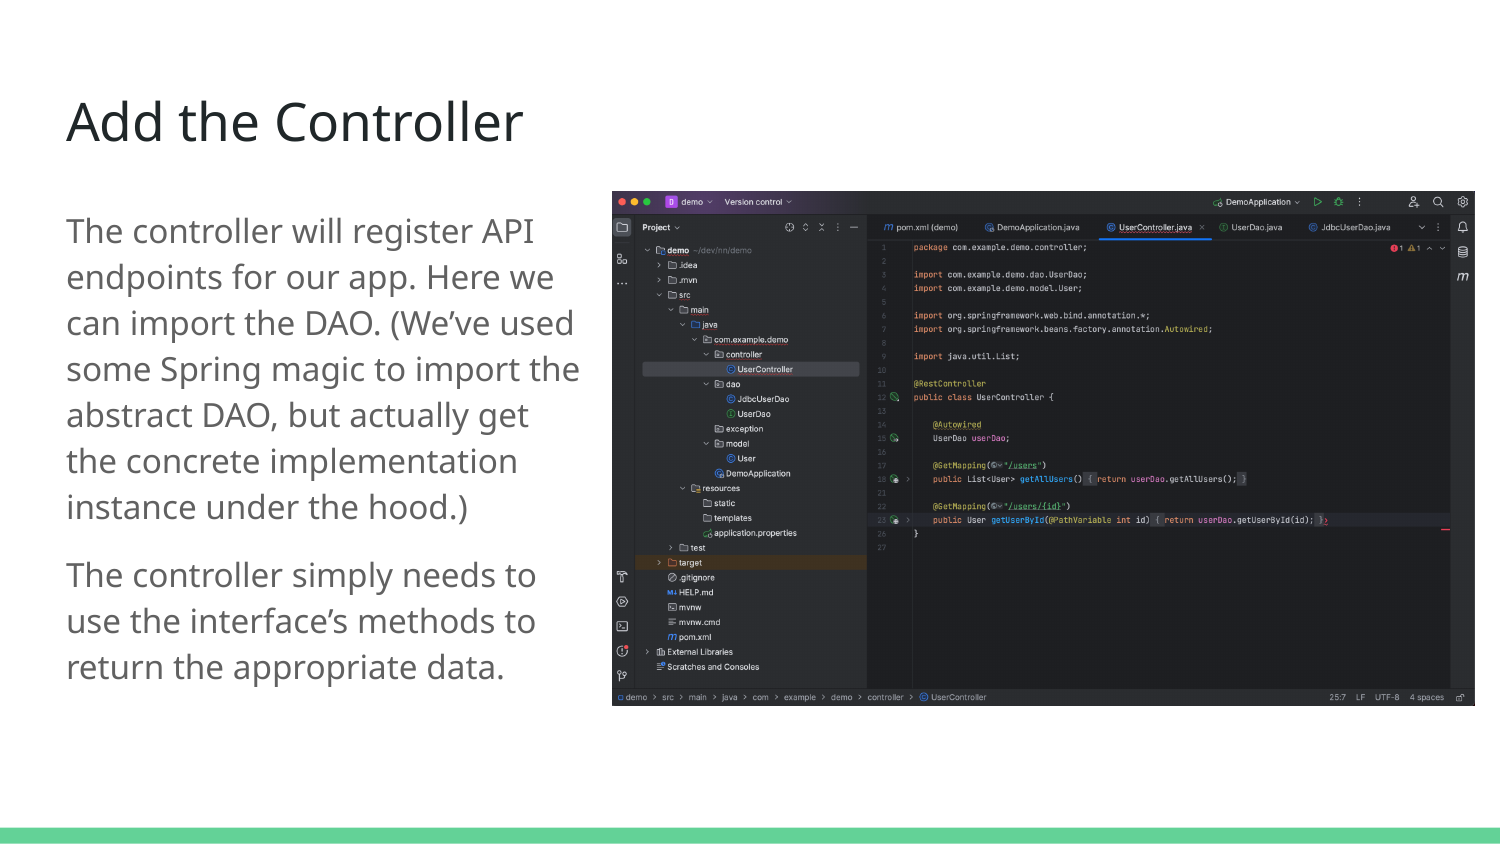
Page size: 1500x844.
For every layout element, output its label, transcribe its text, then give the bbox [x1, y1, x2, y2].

list The controller will register API endpoints for our app. Here we can import the DAO. (We’ve used some Spring magic to import the abstract DAO, but actually get the concrete implementation instance under the hood.) The controller simply needs to use the interface’s methods to return the appropriate data. [51, 189, 599, 750]
picture [611, 191, 1476, 706]
title Add the Controller [51, 72, 1449, 167]
